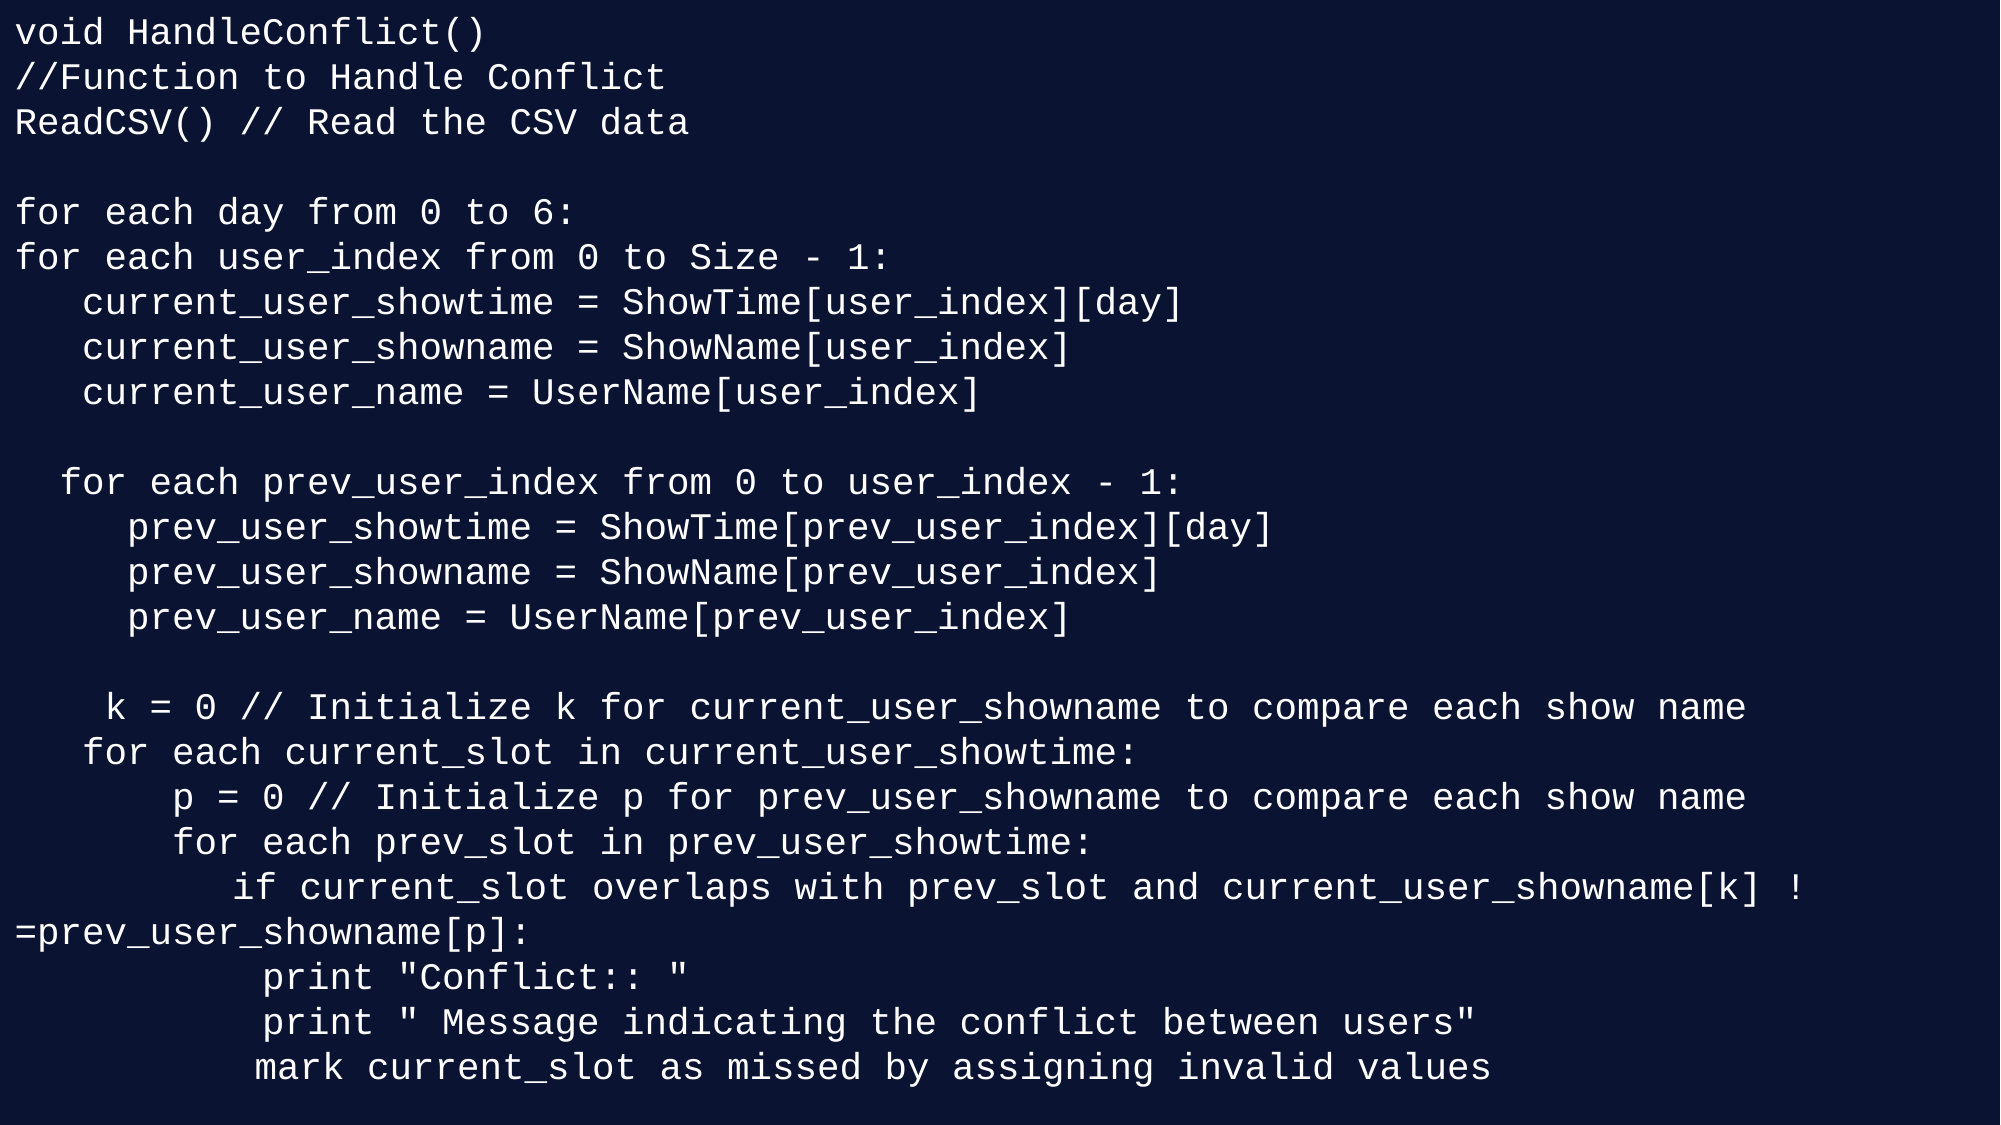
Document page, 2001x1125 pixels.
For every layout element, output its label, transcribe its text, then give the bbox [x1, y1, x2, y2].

text_box void HandleConflict() //Function to Handle Conflict ReadCSV() // Read the CSV data for each day from 0 to 6: for each user_index from 0 to Size - 1: current_user_showtime = ShowTime[user_index][day] current_user_showname = ShowName[user_index] current_user_name = UserName[user_index] for each prev_user_index from 0 to user_index - 1: prev_user_showtime = ShowTime[prev_user_index][day] prev_user_showname = ShowName[prev_user_index] prev_user_name = UserName[prev_user_index] k = 0 // Initialize k for current_user_showname to compare each show name for each current_slot in current_user_showtime: p = 0 // Initialize p for prev_user_showname to compare each show name for each prev_slot in prev_user_showtime: if current_slot overlaps with prev_slot and current_user_showname[k] !=prev_user_showname[p]: print "Conflict:: " print " Message indicating the conflict between users" mark current_slot as missed by assigning invalid values [0, 0, 1900, 1125]
